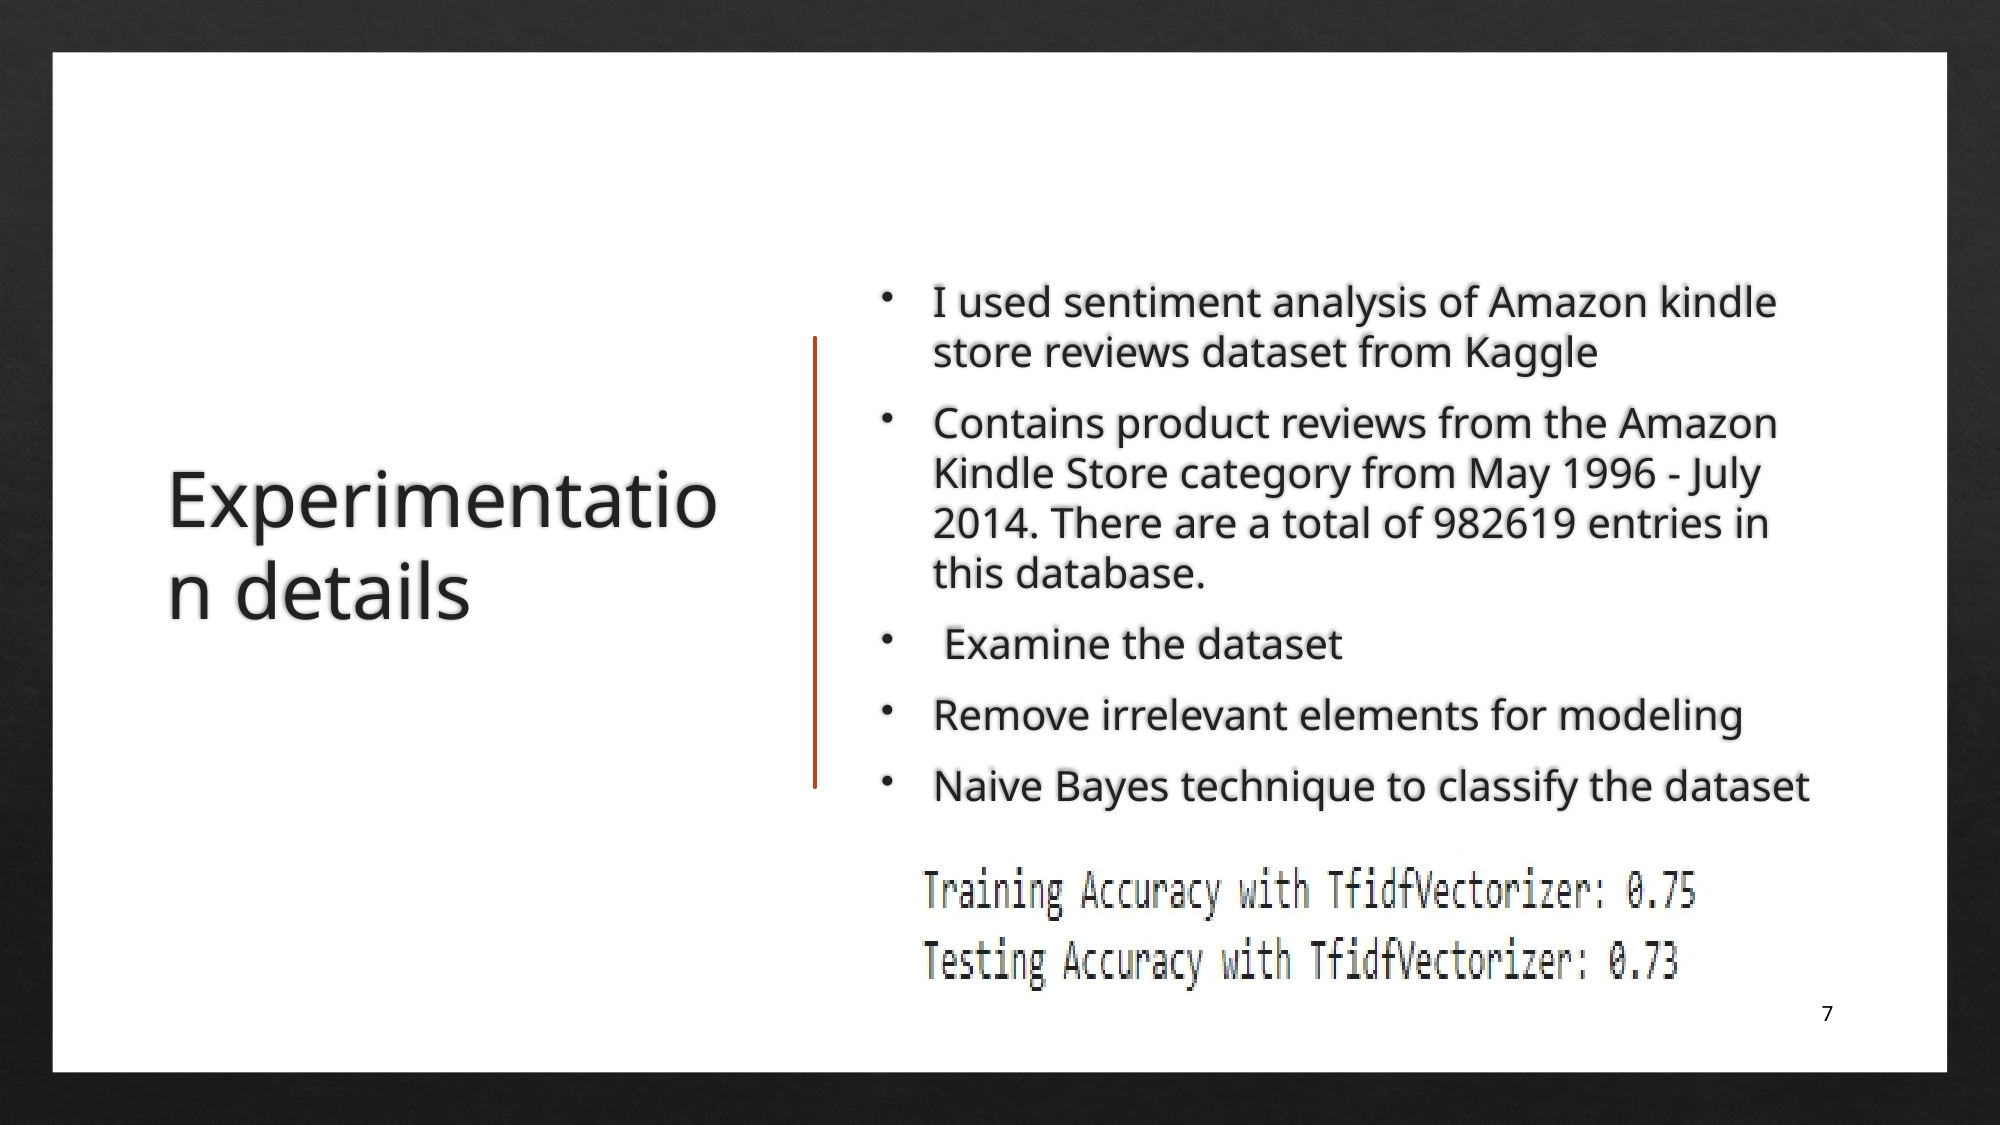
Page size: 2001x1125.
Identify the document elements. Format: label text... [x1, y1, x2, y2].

picture [909, 846, 1725, 1041]
list I used sentiment analysis of Amazon kindle store reviews dataset from Kaggle Contains product reviews from the Amazon Kindle Store category from May 1996 - July 2014. There are a total of 982619 entries in this database. Examine the dataset Remove irrelevant elements for modeling Naive Bayes technique to classify the dataset [861, 167, 1851, 918]
text_box [0, 0, 2000, 1125]
title Experimentation details [151, 167, 764, 918]
text_box [51, 51, 1948, 1074]
slide_number 7 [1731, 984, 1849, 1045]
